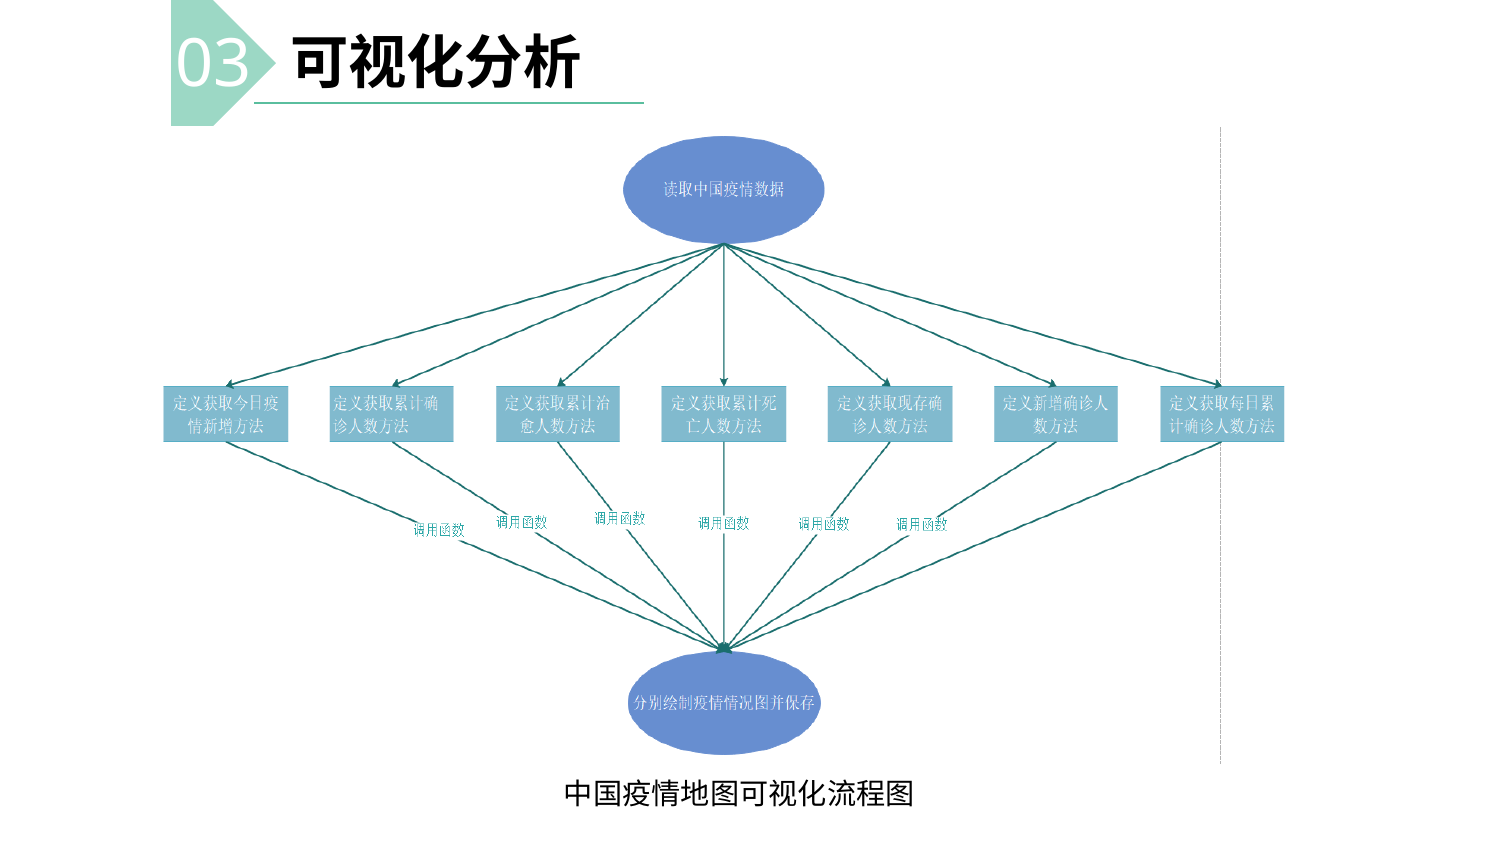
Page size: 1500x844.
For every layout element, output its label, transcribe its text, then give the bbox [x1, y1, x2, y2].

picture [159, 126, 1294, 765]
text_box 中国疫情地图可视化流程图 [549, 774, 1121, 818]
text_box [159, 0, 928, 125]
